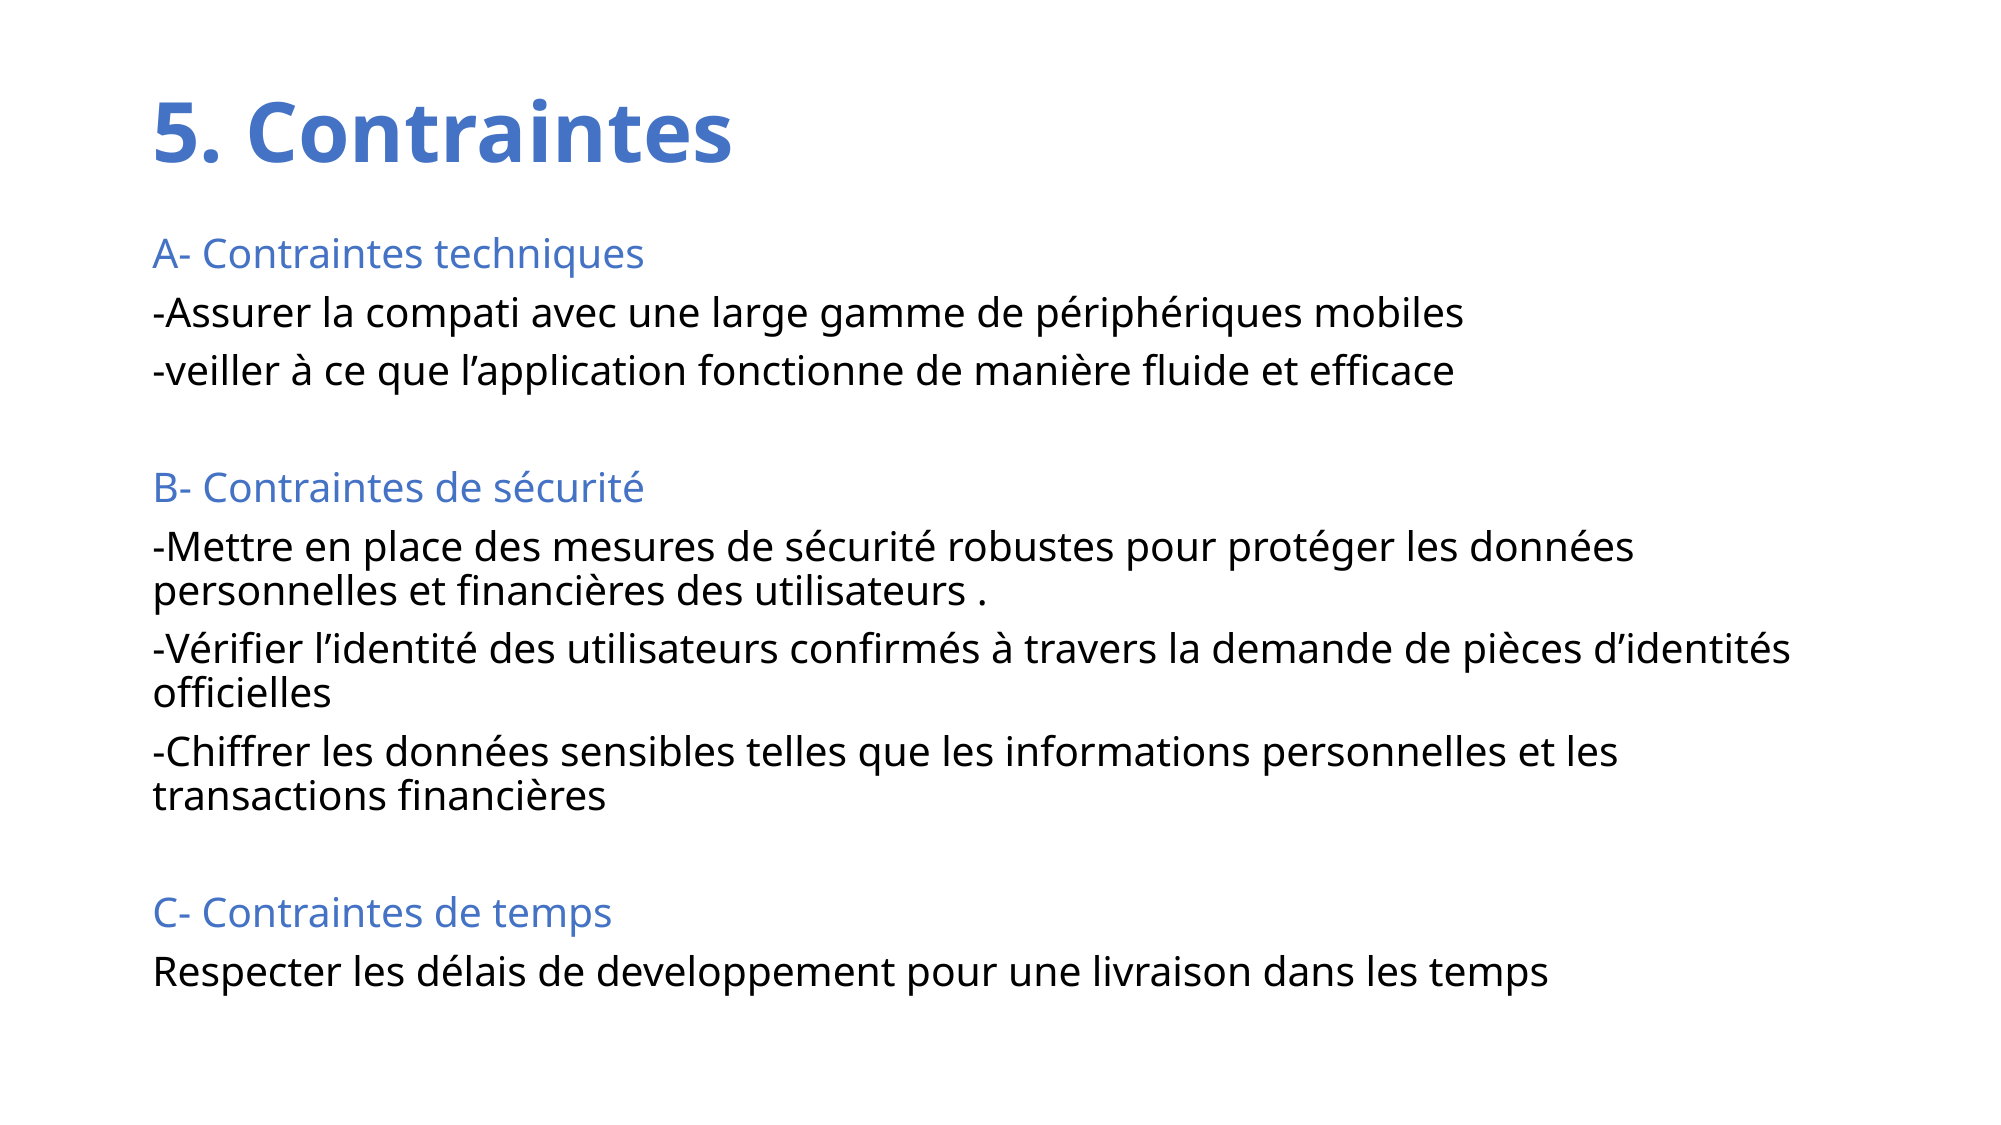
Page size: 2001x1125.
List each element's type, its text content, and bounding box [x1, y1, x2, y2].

list A- Contraintes techniques -Assurer la compati avec une large gamme de périphériques mobiles -veiller à ce que l’application fonctionne de manière fluide et efficace B- Contraintes de sécurité -Mettre en place des mesures de sécurité robustes pour protéger les données personnelles et financières des utilisateurs . -Vérifier l’identité des utilisateurs confirmés à travers la demande de pièces d’identités officielles -Chiffrer les données sensibles telles que les informations personnelles et les transactions financières C- Contraintes de temps Respecter les délais de developpement pour une livraison dans les temps [137, 225, 1863, 1014]
title 5. Contraintes [137, 59, 1863, 213]
